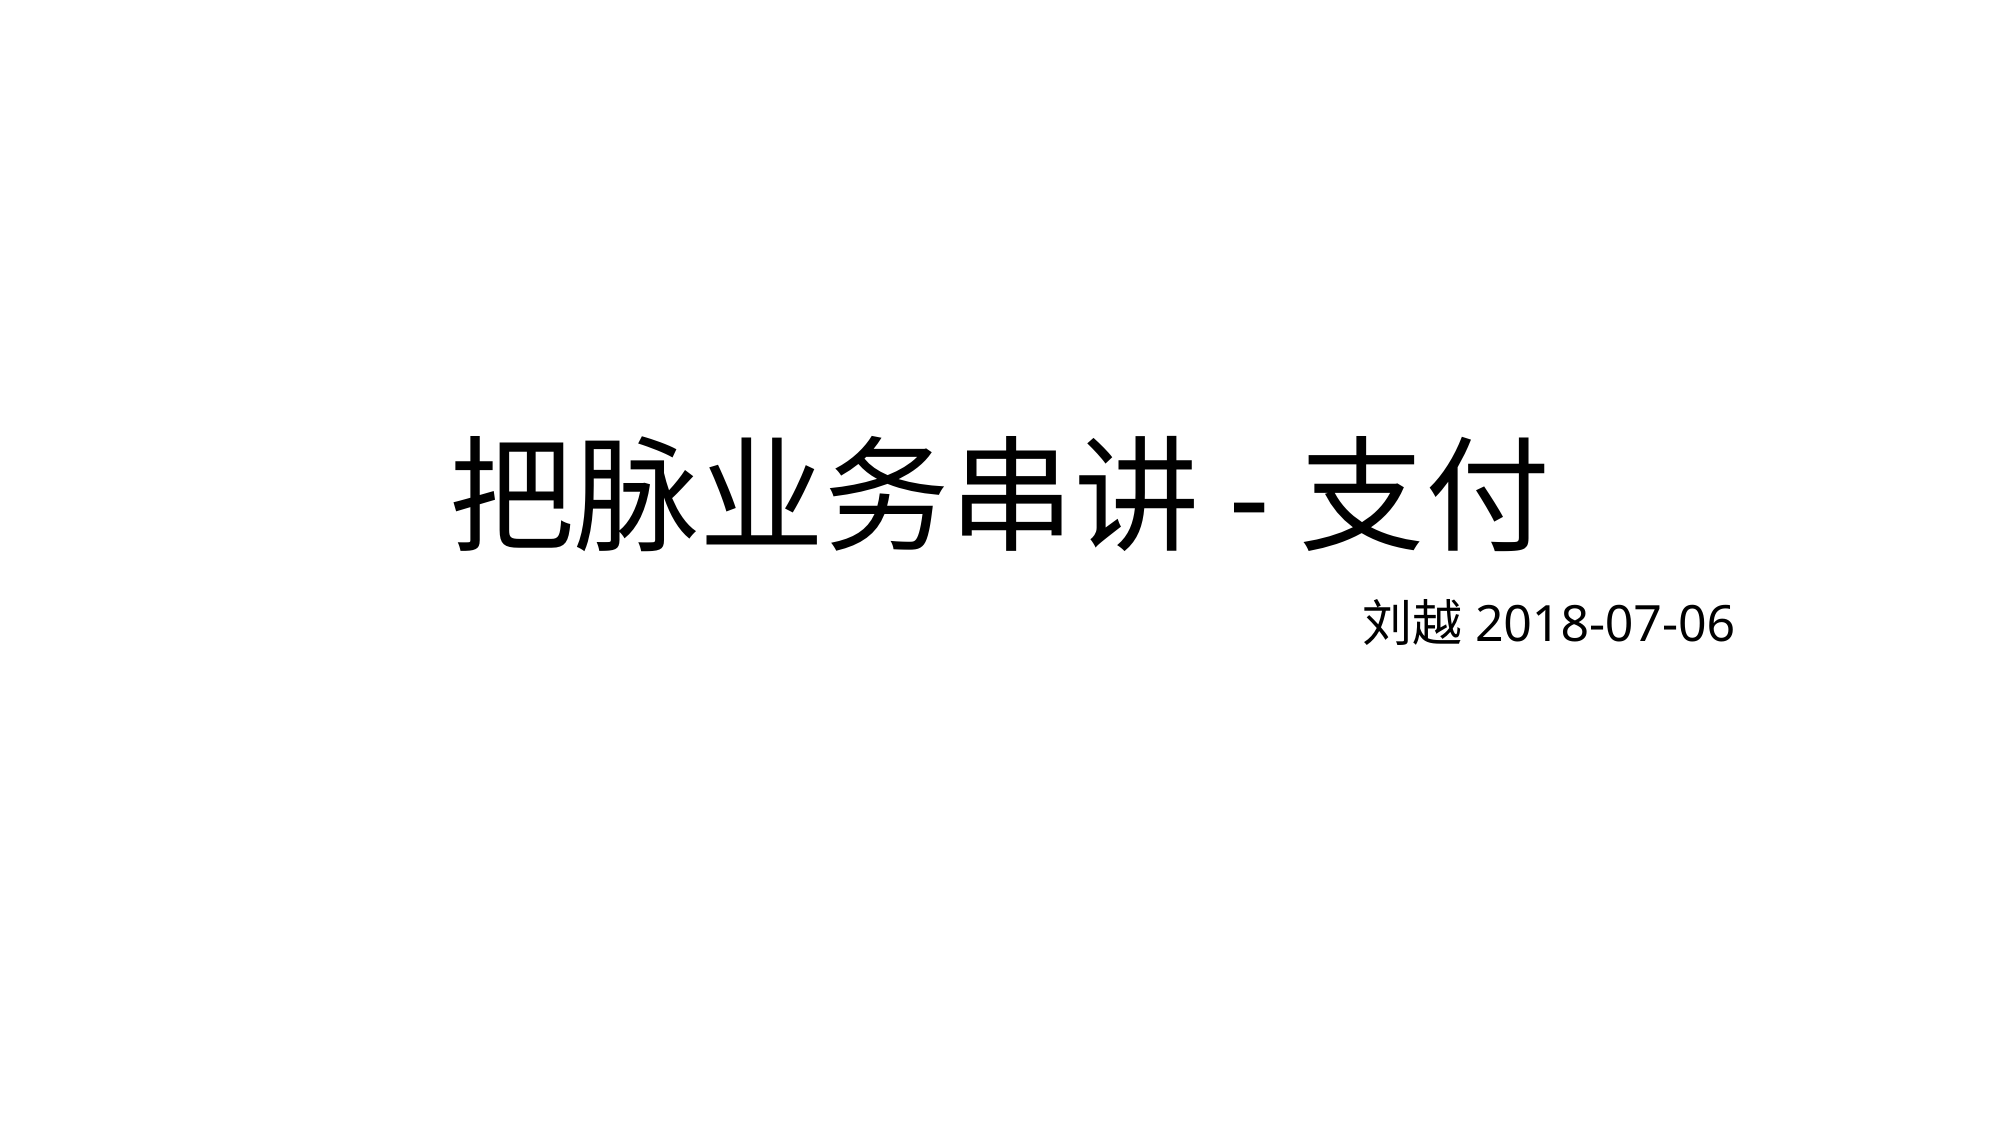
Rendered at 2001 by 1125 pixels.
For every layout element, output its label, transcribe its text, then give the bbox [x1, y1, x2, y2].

title 把脉业务串讲-支付 [249, 184, 1750, 576]
subtitle 刘越2018-07-06 [249, 590, 1750, 863]
